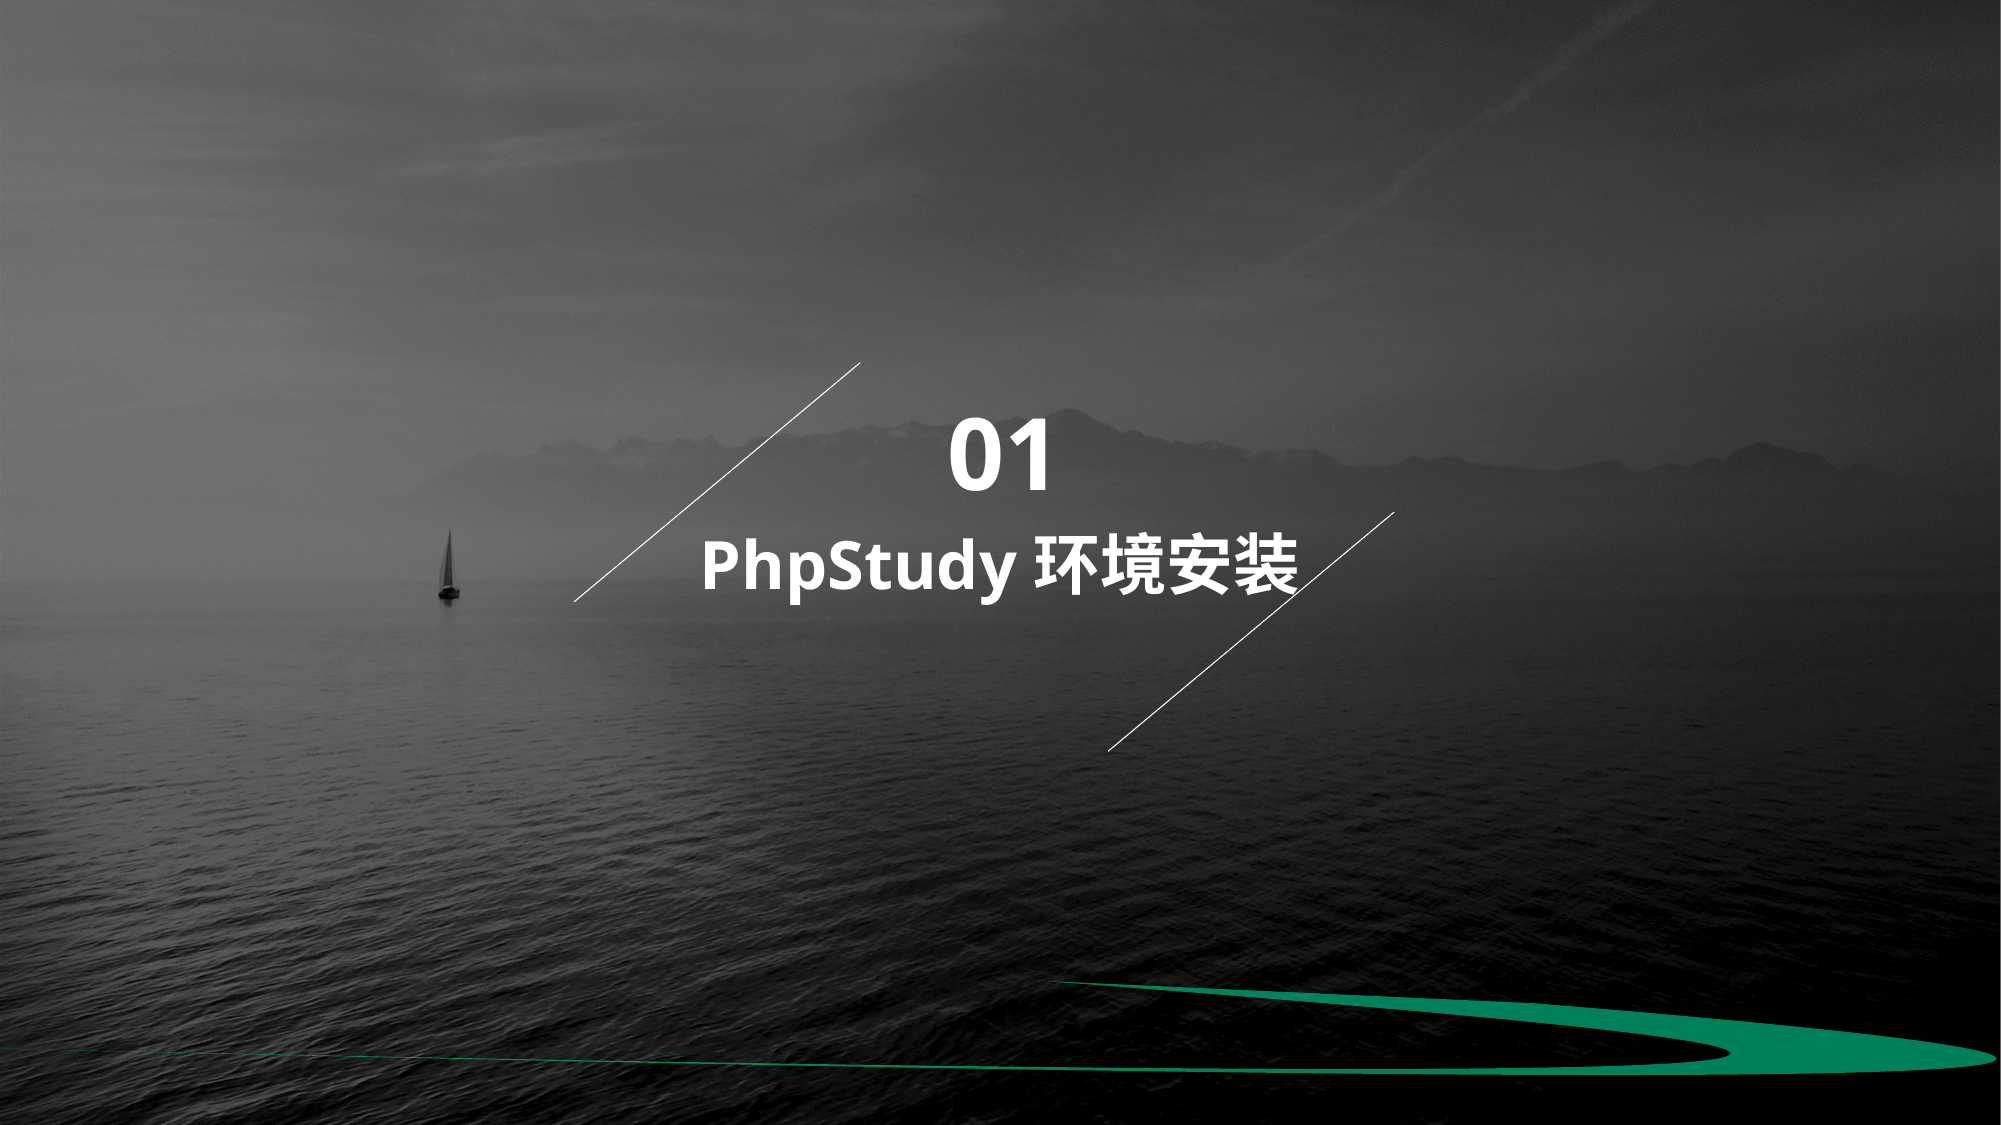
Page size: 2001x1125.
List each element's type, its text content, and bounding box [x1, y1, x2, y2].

text_box 01 [932, 382, 1108, 505]
picture [0, 0, 2001, 1125]
title PhpStudy环境安装 [632, 505, 1369, 620]
